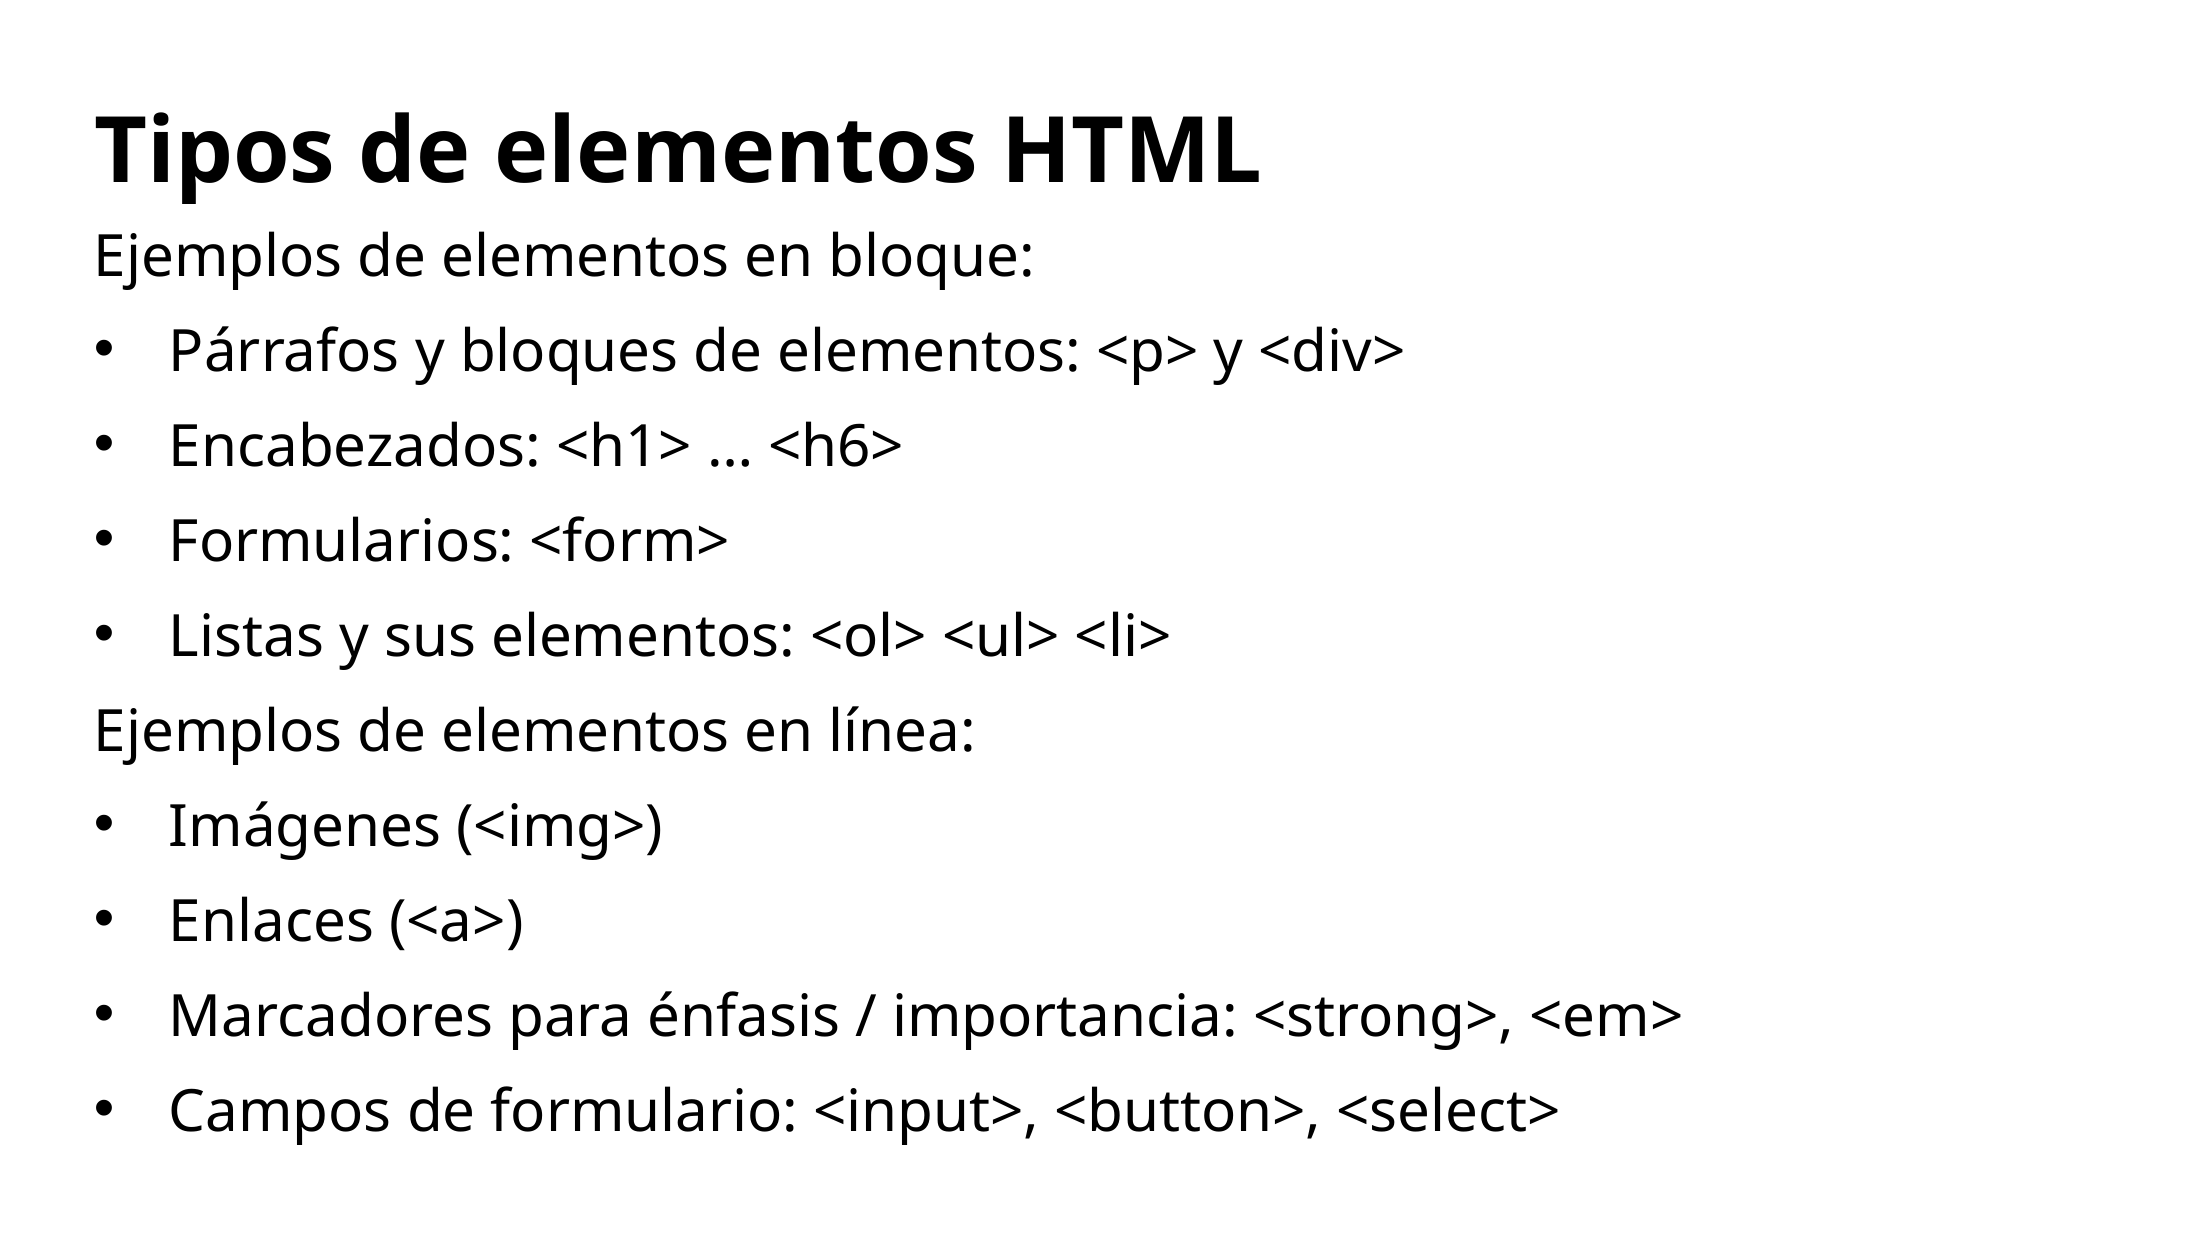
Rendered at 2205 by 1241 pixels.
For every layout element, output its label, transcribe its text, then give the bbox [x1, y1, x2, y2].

title Tipos de elementos HTML [79, 41, 2136, 264]
text_box Ejemplos de elementos en bloque: Párrafos y bloques de elementos: <p> y <div> Encabezados: <h1> … <h6> Formularios: <form> Listas y sus elementos: <ol> <ul> <li> Ejemplos de elementos en línea: Imágenes (<img>) Enlaces (<a>) Marcadores para énfasis / importancia: <strong>, <em> Campos de formulario: <input>, <button>, <select> [79, 210, 2126, 1151]
